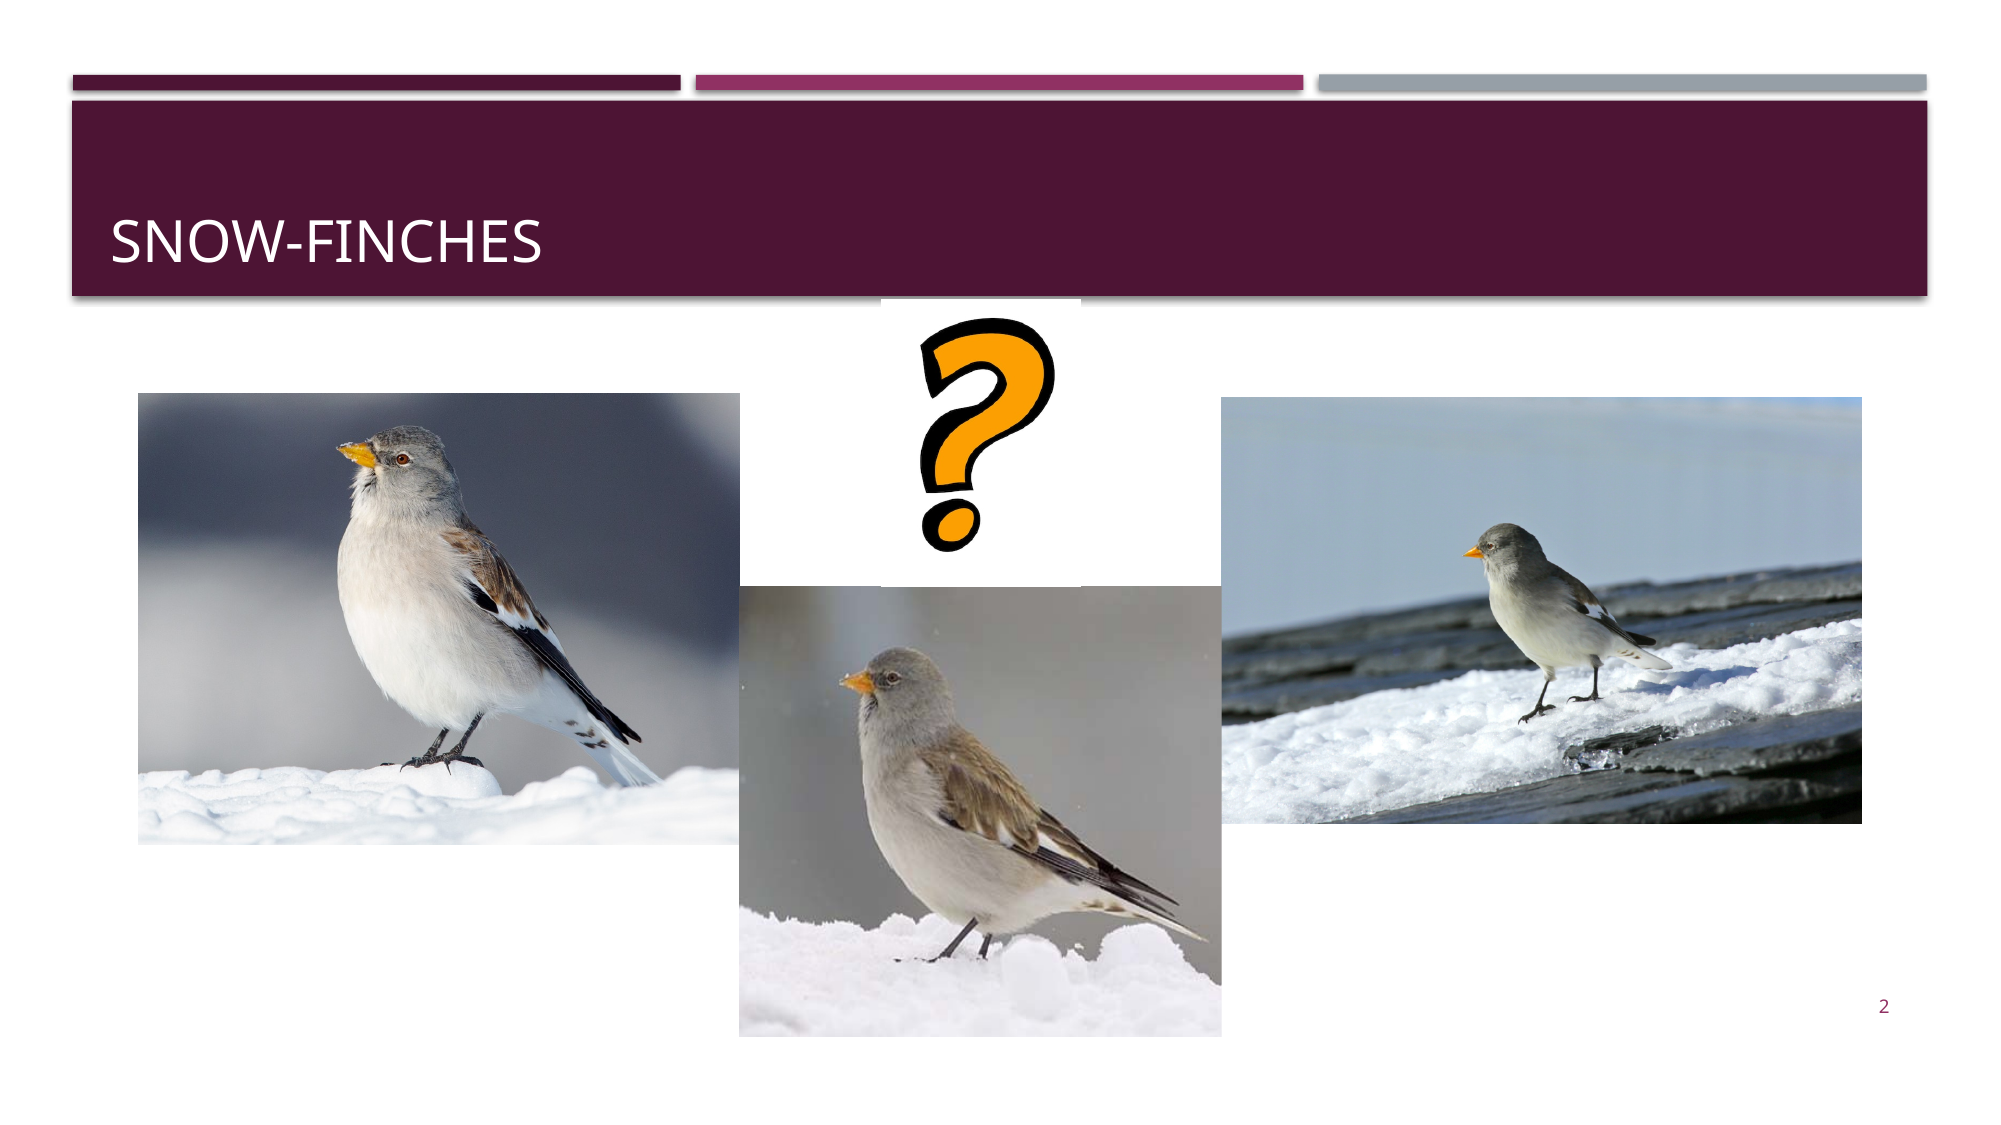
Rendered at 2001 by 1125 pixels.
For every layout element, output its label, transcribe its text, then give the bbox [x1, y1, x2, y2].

title Snow-finches [95, 115, 1905, 282]
slide_number 2 [1732, 977, 1905, 1037]
picture [137, 298, 1863, 1038]
